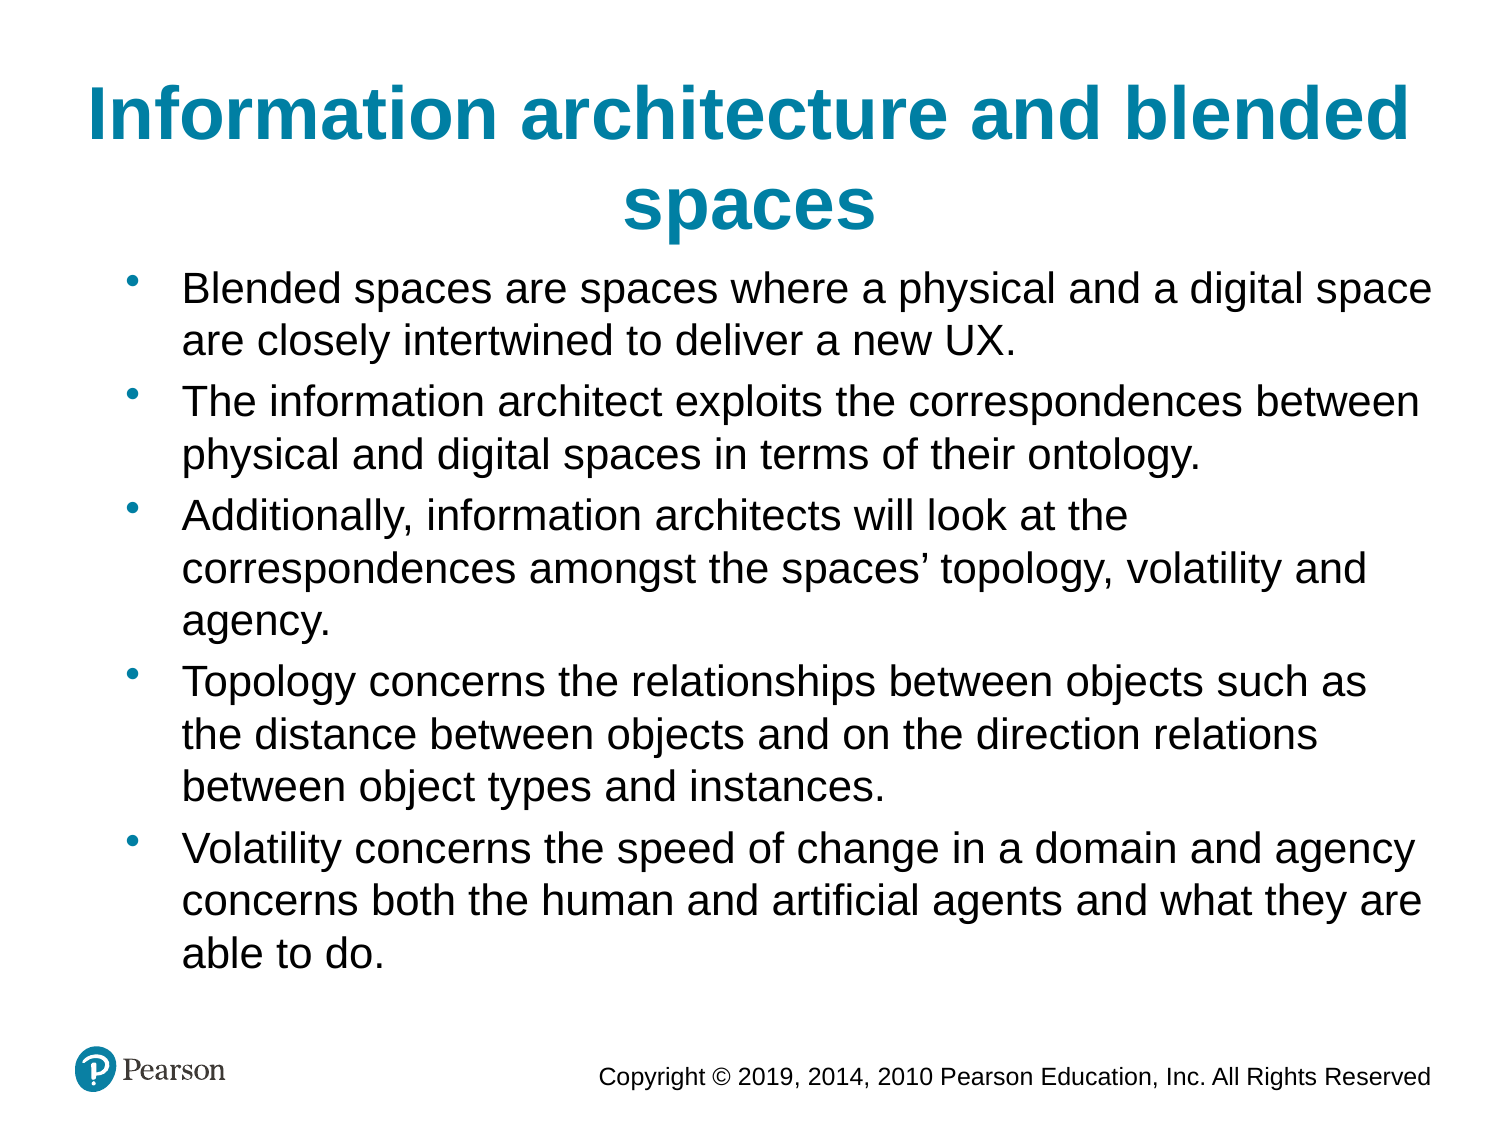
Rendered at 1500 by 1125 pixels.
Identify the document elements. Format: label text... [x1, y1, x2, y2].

title Information architecture and blended spaces [40, 45, 1460, 264]
list Blended spaces are spaces where a physical and a digital space are closely intertwined to deliver a new UX. The information architect exploits the correspondences between physical and digital spaces in terms of their ontology. Additionally, information architects will look at the correspondences amongst the spaces’ topology, volatility and agency. Topology concerns the relationships between objects such as the distance between objects and on the direction relations between object types and instances. Volatility concerns the speed of change in a domain and agency concerns both the human and artificial agents and what they are able to do. [110, 251, 1452, 1040]
